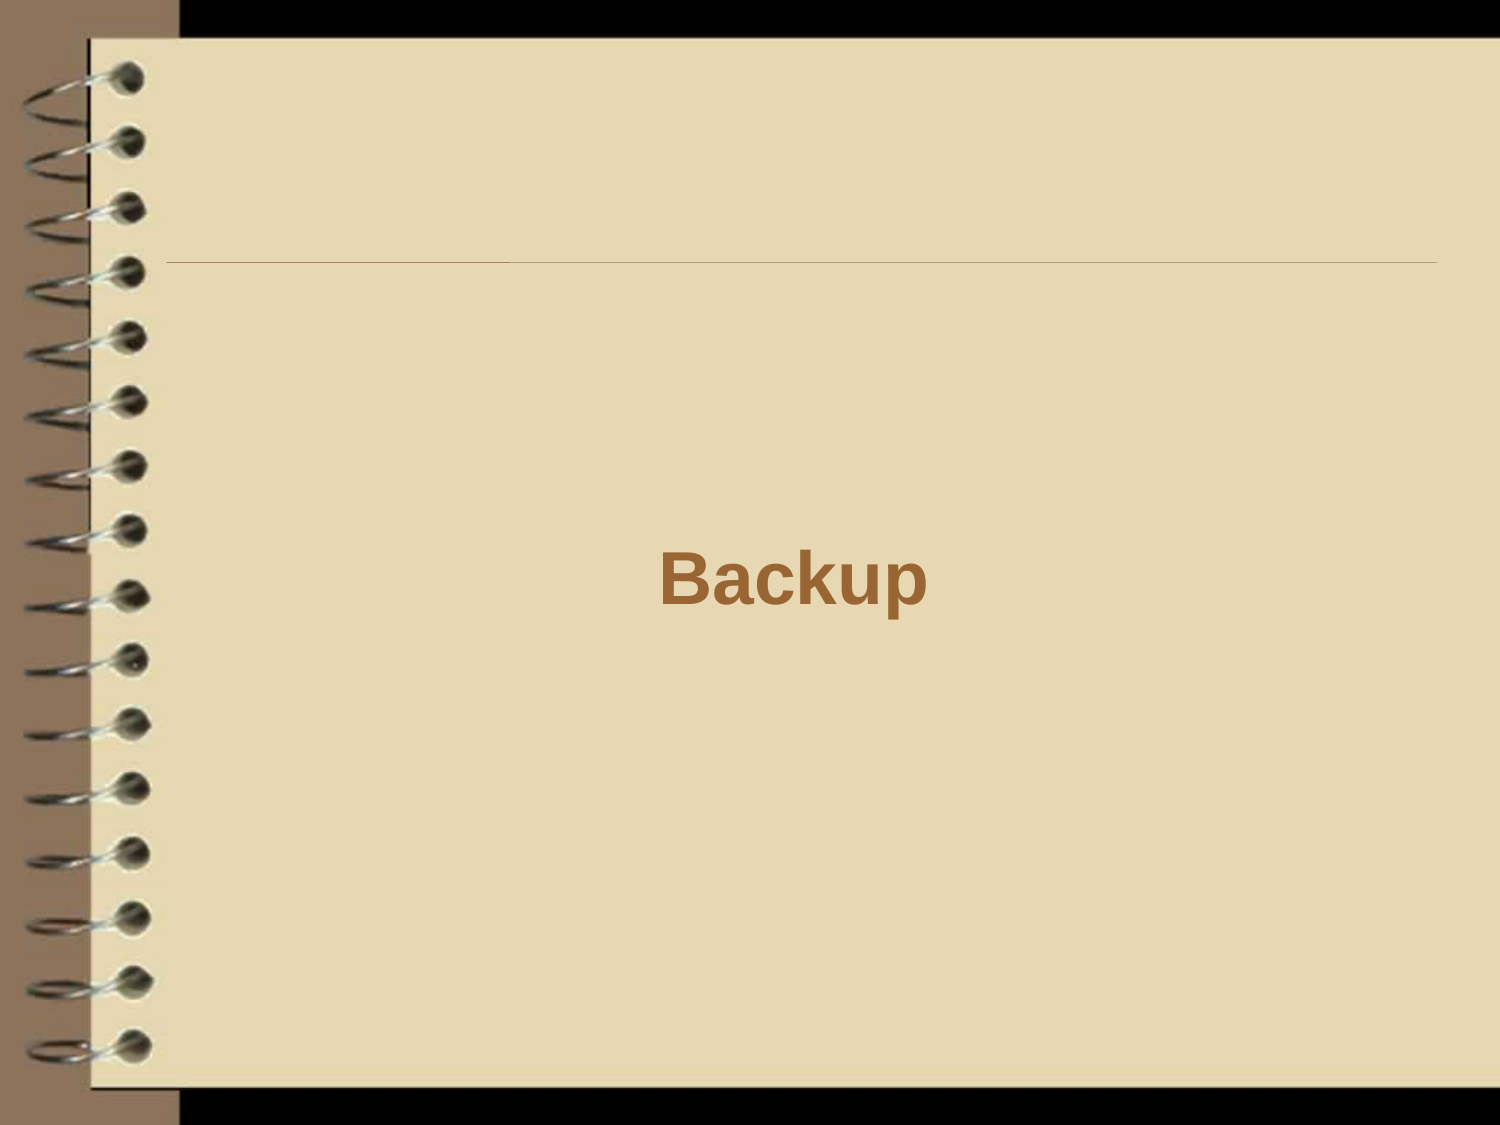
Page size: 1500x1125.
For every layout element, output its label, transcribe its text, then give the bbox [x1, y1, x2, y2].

picture [0, 0, 1500, 1125]
title Backup [643, 491, 999, 658]
